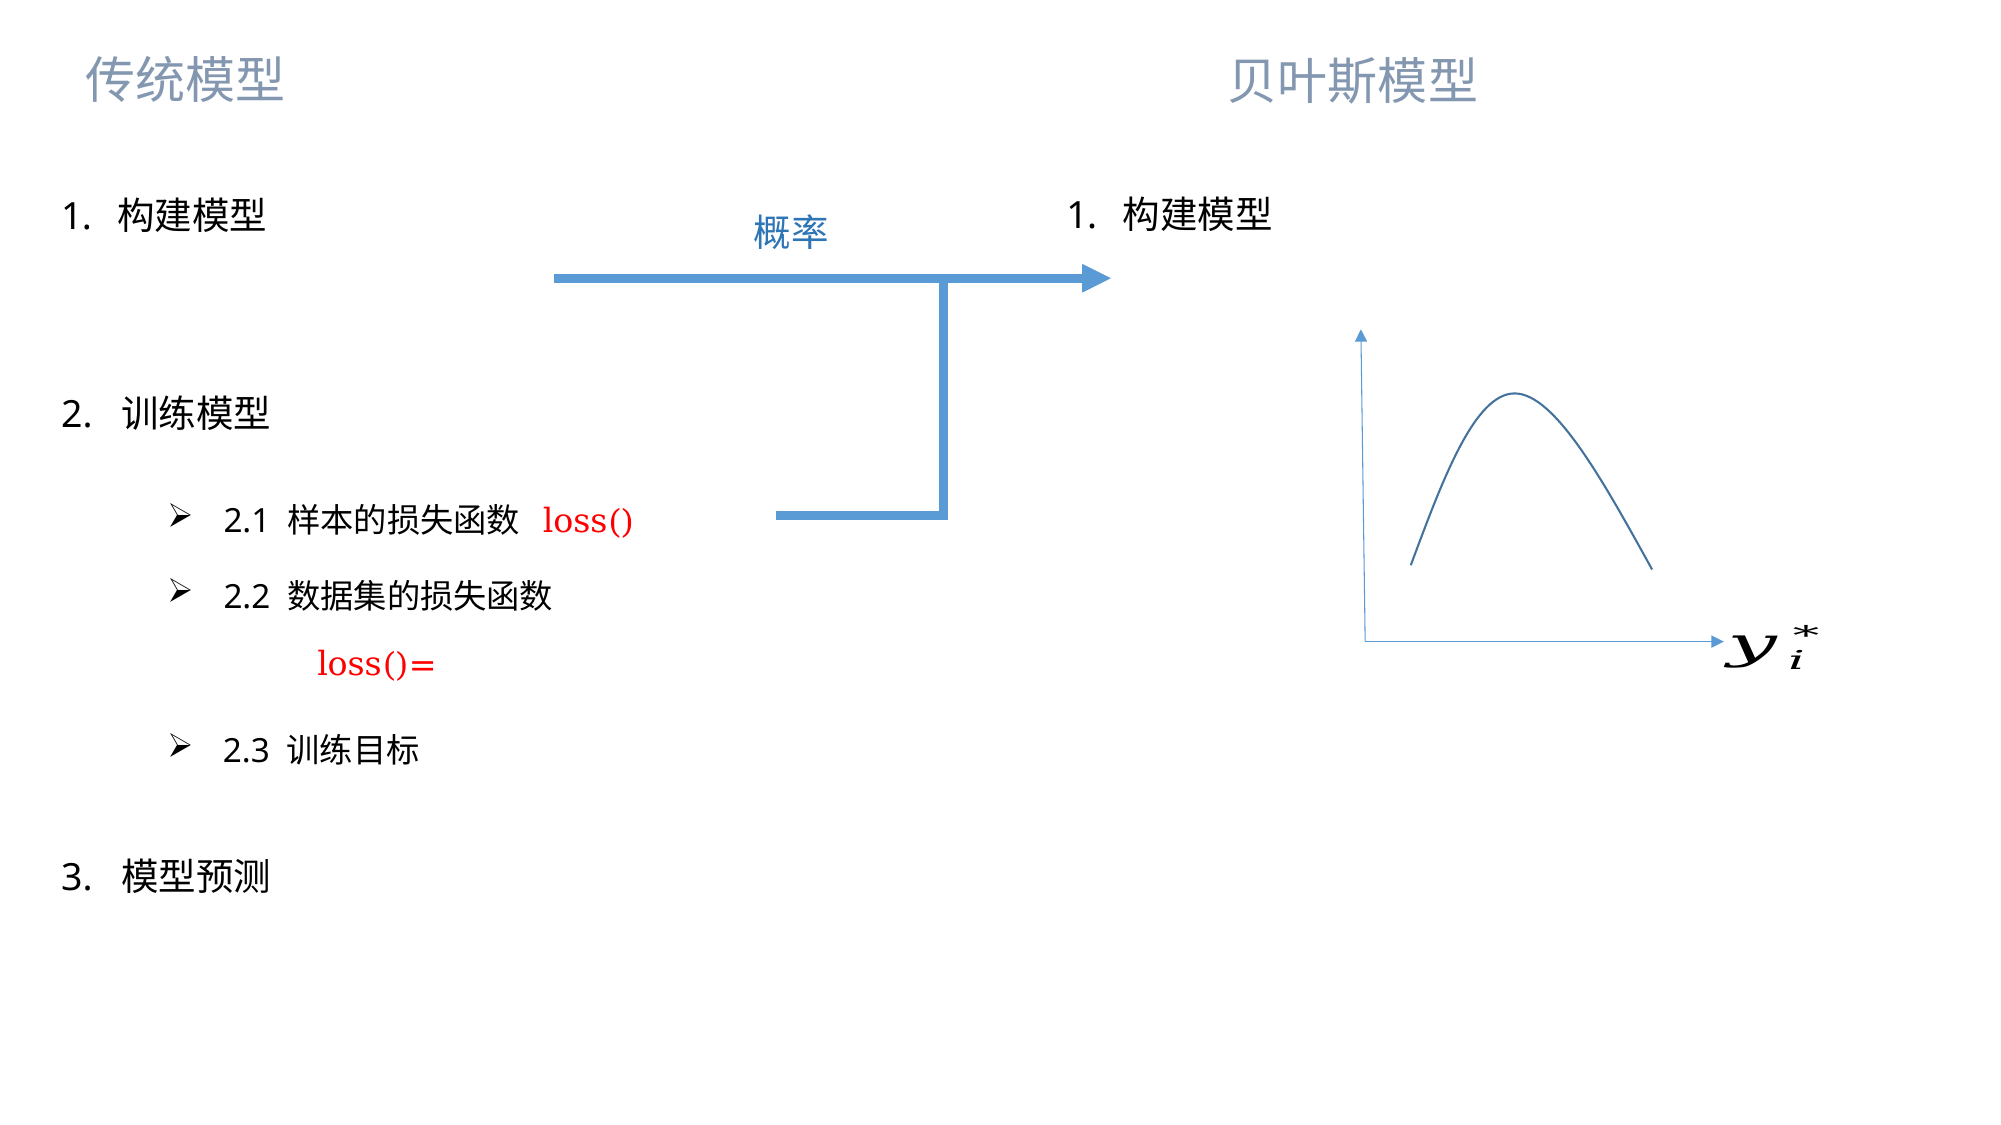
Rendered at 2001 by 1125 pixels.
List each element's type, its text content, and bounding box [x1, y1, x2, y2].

text_box 概率 [739, 201, 892, 262]
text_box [1360, 329, 1366, 642]
text_box [1409, 392, 1654, 571]
text_box 传统模型 [70, 41, 594, 117]
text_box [776, 278, 1111, 516]
text_box 2. 训练模型 [46, 360, 761, 583]
text_box 贝叶斯模型 [1213, 42, 1737, 118]
